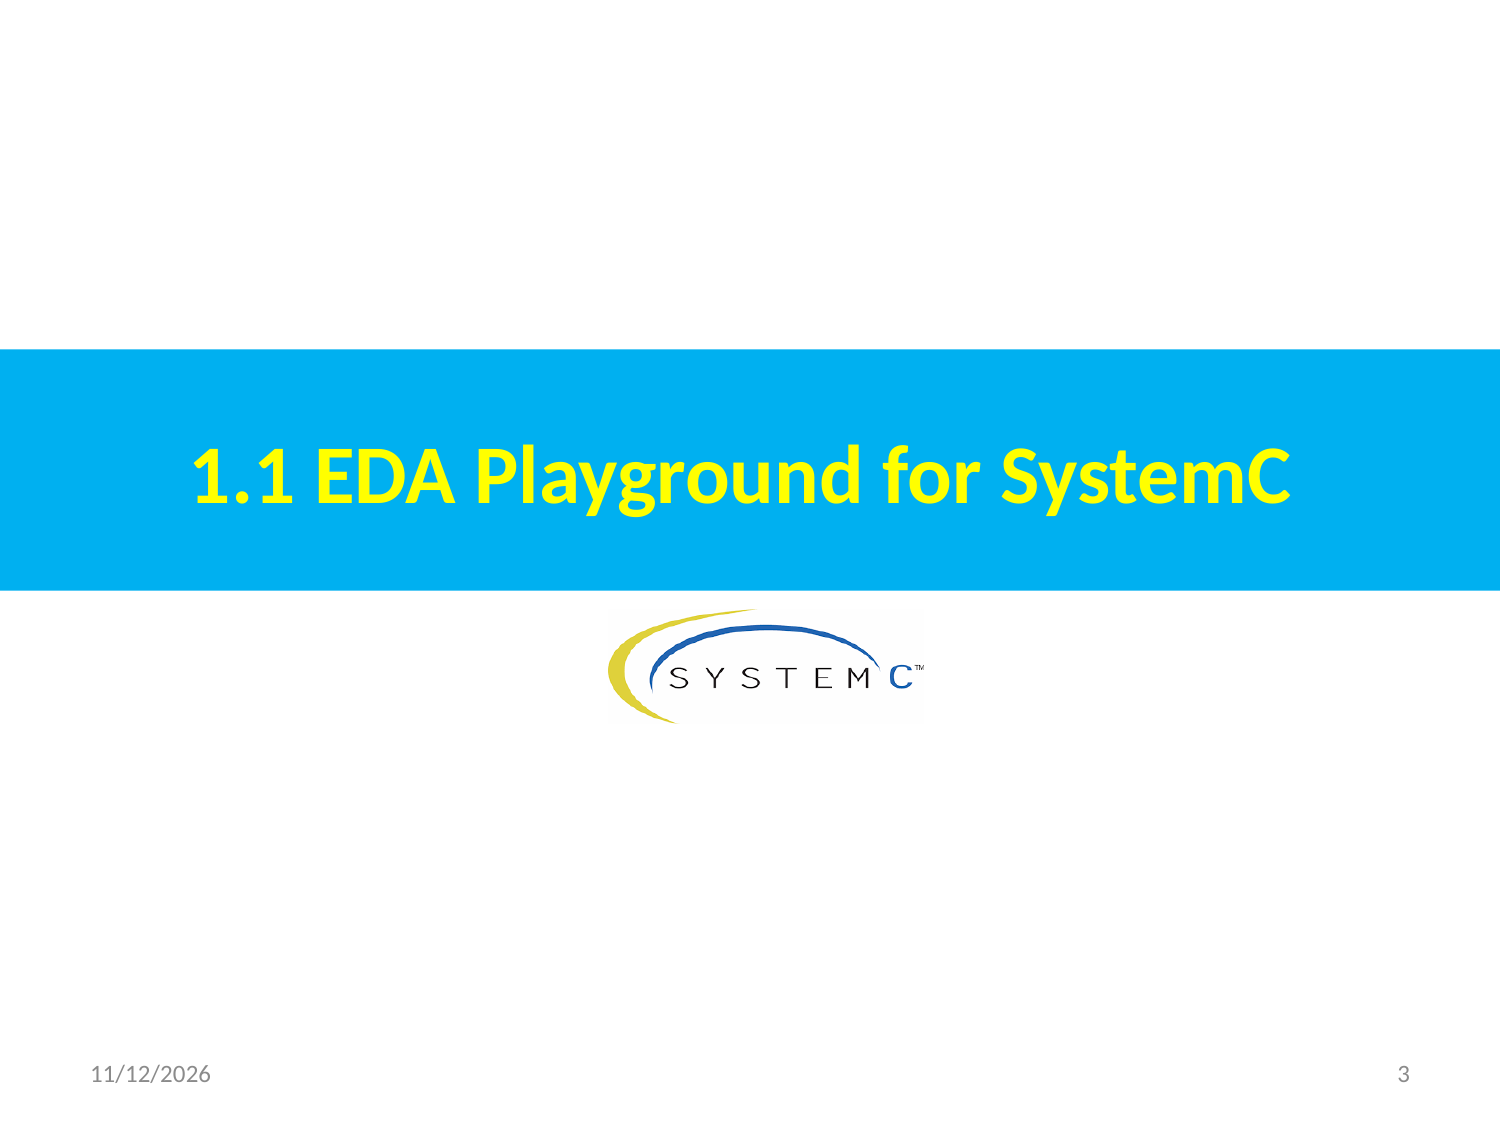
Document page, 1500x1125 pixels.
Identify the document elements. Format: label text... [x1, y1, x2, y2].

slide_number 3 [1074, 1042, 1425, 1103]
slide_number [75, 1042, 425, 1103]
title 1.1 EDA Playground for SystemC [0, 349, 1500, 591]
picture [608, 609, 924, 724]
